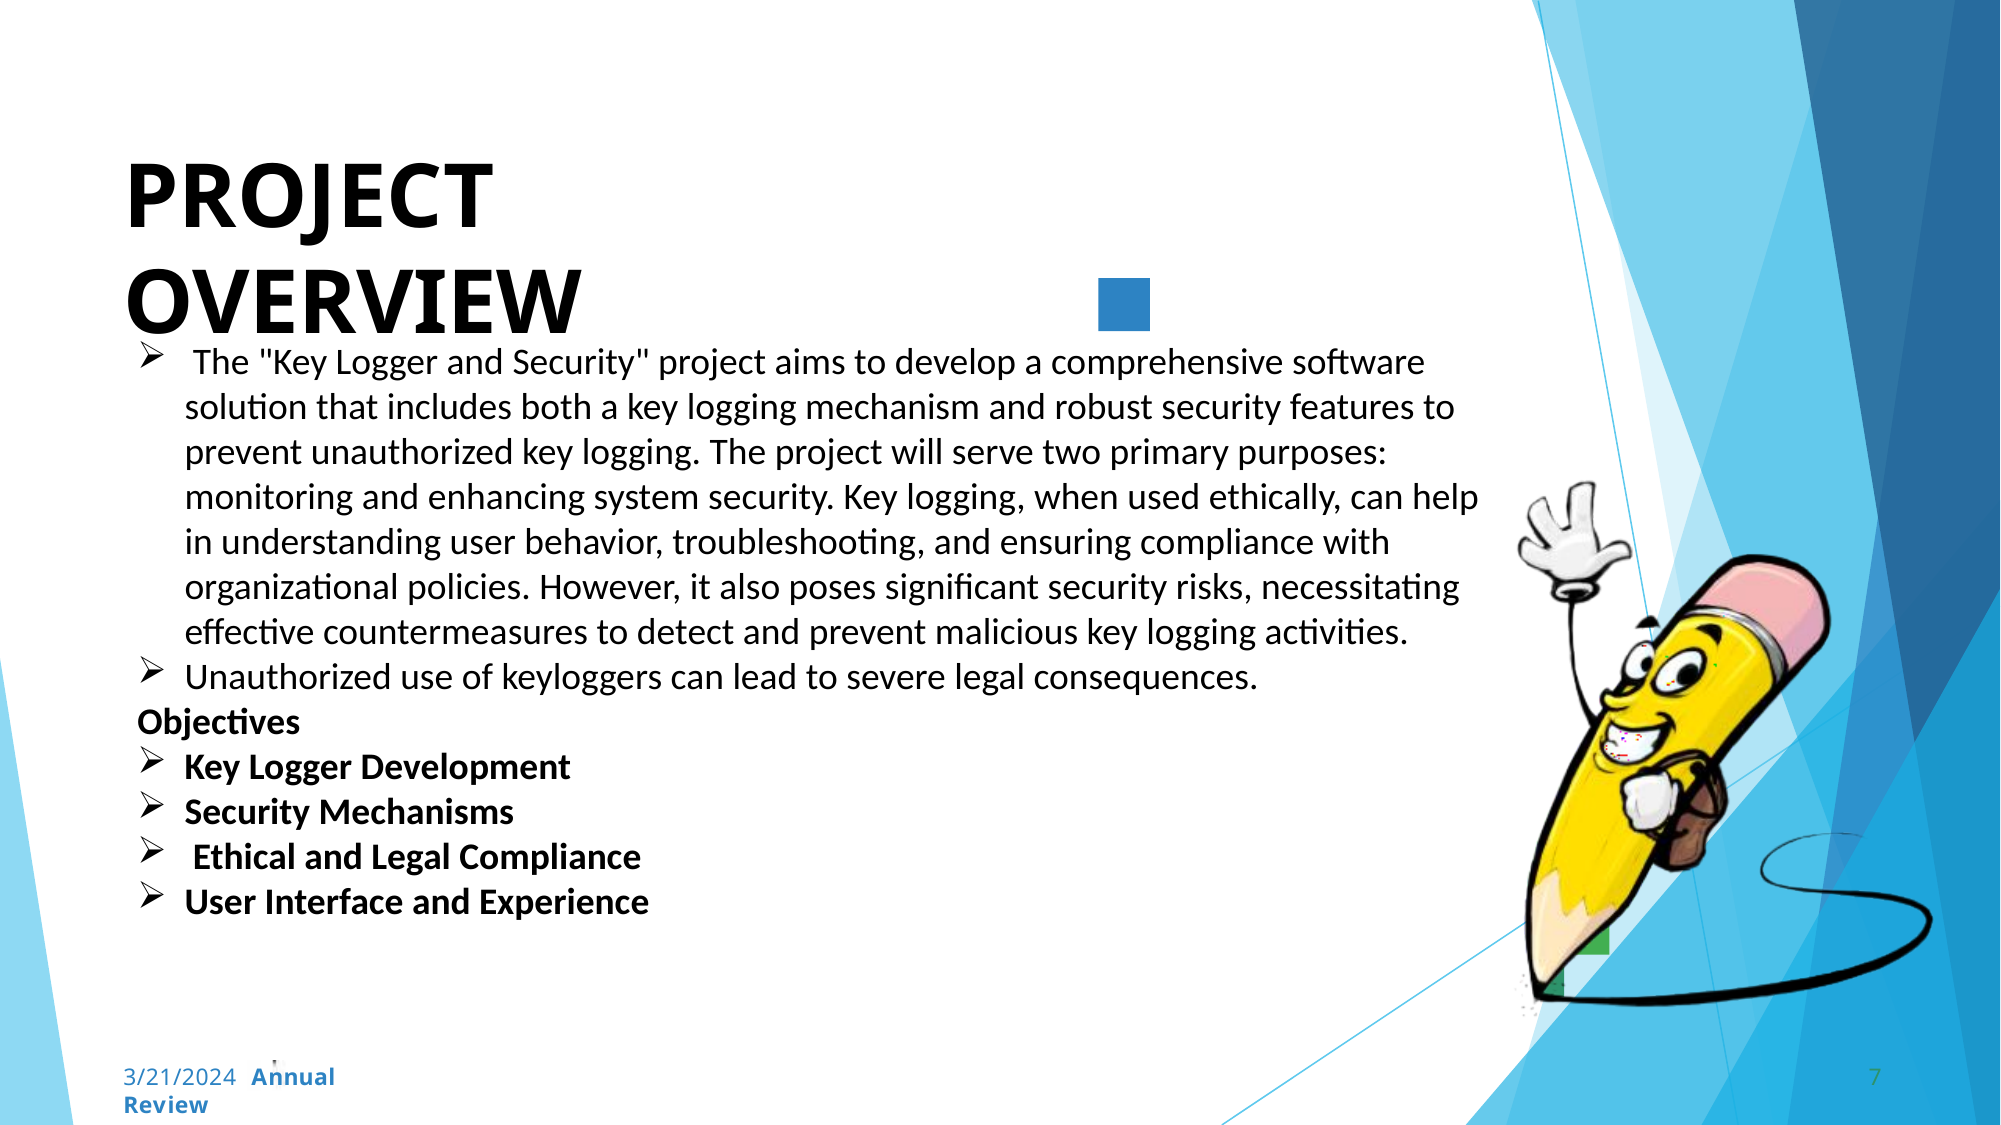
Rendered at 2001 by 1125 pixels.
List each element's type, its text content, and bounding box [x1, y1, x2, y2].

text_box 3/21/2024 Annual Review [121, 1103, 417, 1118]
picture [110, 1060, 463, 1094]
text_box The "Key Logger and Security" project aims to develop a comprehensive software solution that includes both a key logging mechanism and robust security features to prevent unauthorized key logging. The project will serve two primary purposes: monitoring and enhancing system security. Key logging, when used ethically, can help in understanding user behavior, troubleshooting, and ensuring compliance with organizational policies. However, it also poses significant security risks, necessitating effective countermeasures to detect and prevent malicious key logging activities. Unauthorized use of keyloggers can lead to severe legal consequences. Objectives Key Logger Development Security Mechanisms Ethical and Legal Compliance User Interface and Experience [122, 329, 1526, 975]
slide_number 7 [1862, 1068, 1888, 1125]
title PROJECT OVERVIEW [121, 136, 985, 352]
text_box [1098, 278, 1150, 329]
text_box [1420, 434, 2000, 1060]
